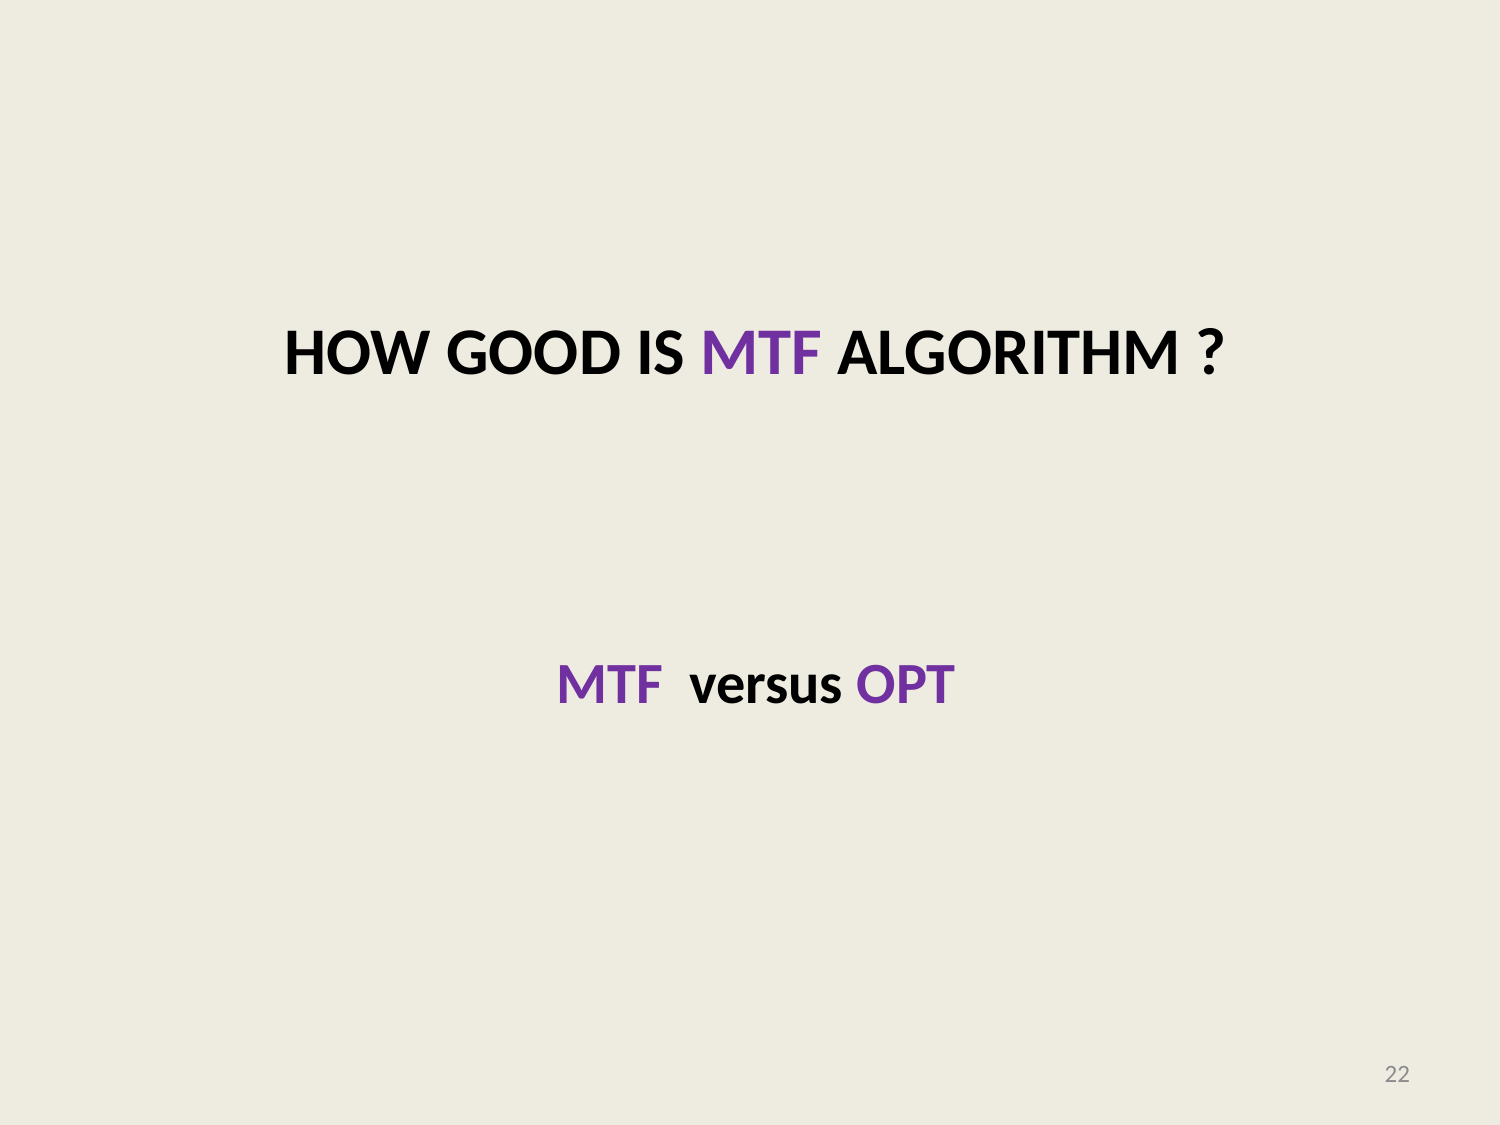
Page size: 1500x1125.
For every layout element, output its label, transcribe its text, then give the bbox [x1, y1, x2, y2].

list MTF versus OPT [118, 476, 1394, 723]
title How good is MTF Algorithm ? [118, 299, 1394, 476]
slide_number 22 [1074, 1042, 1425, 1103]
